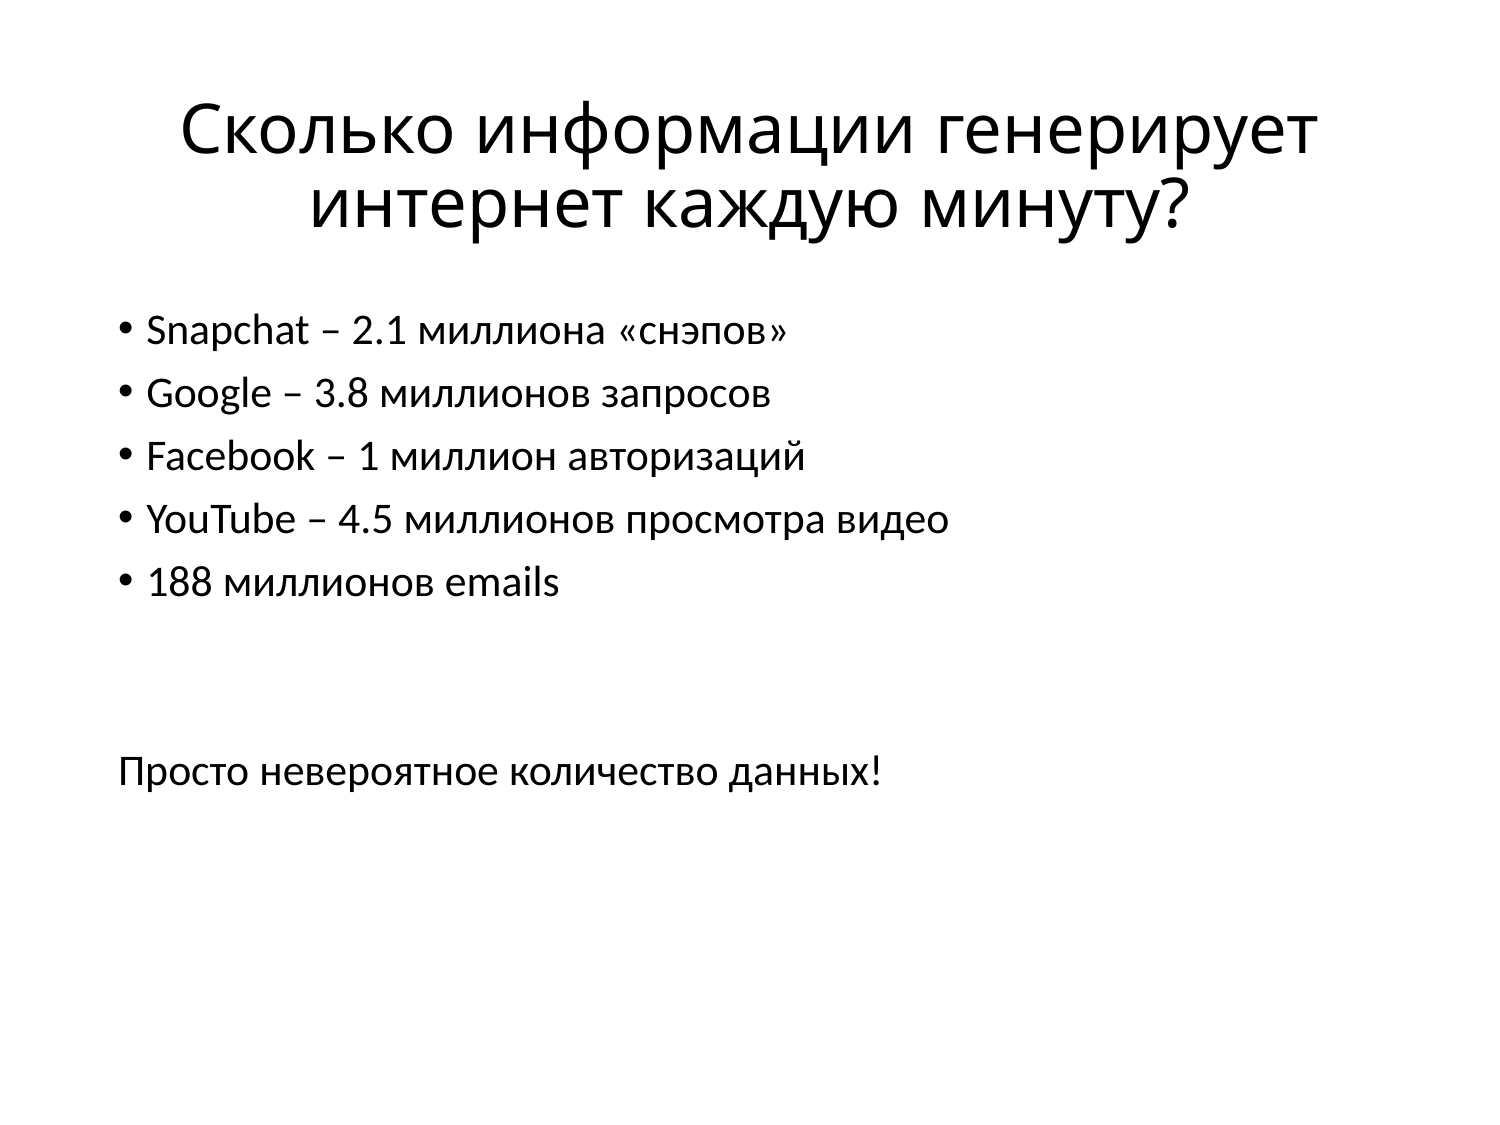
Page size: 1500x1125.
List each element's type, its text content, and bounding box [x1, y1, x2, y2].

list Snapchat – 2.1 миллиона «снэпов» Google – 3.8 миллионов запросов Facebook – 1 миллион авторизаций YouTube – 4.5 миллионов просмотра видео 188 миллионов emails Просто невероятное количество данных! [103, 299, 1397, 1014]
title Сколько информации генерирует интернет каждую минуту? [103, 59, 1397, 278]
